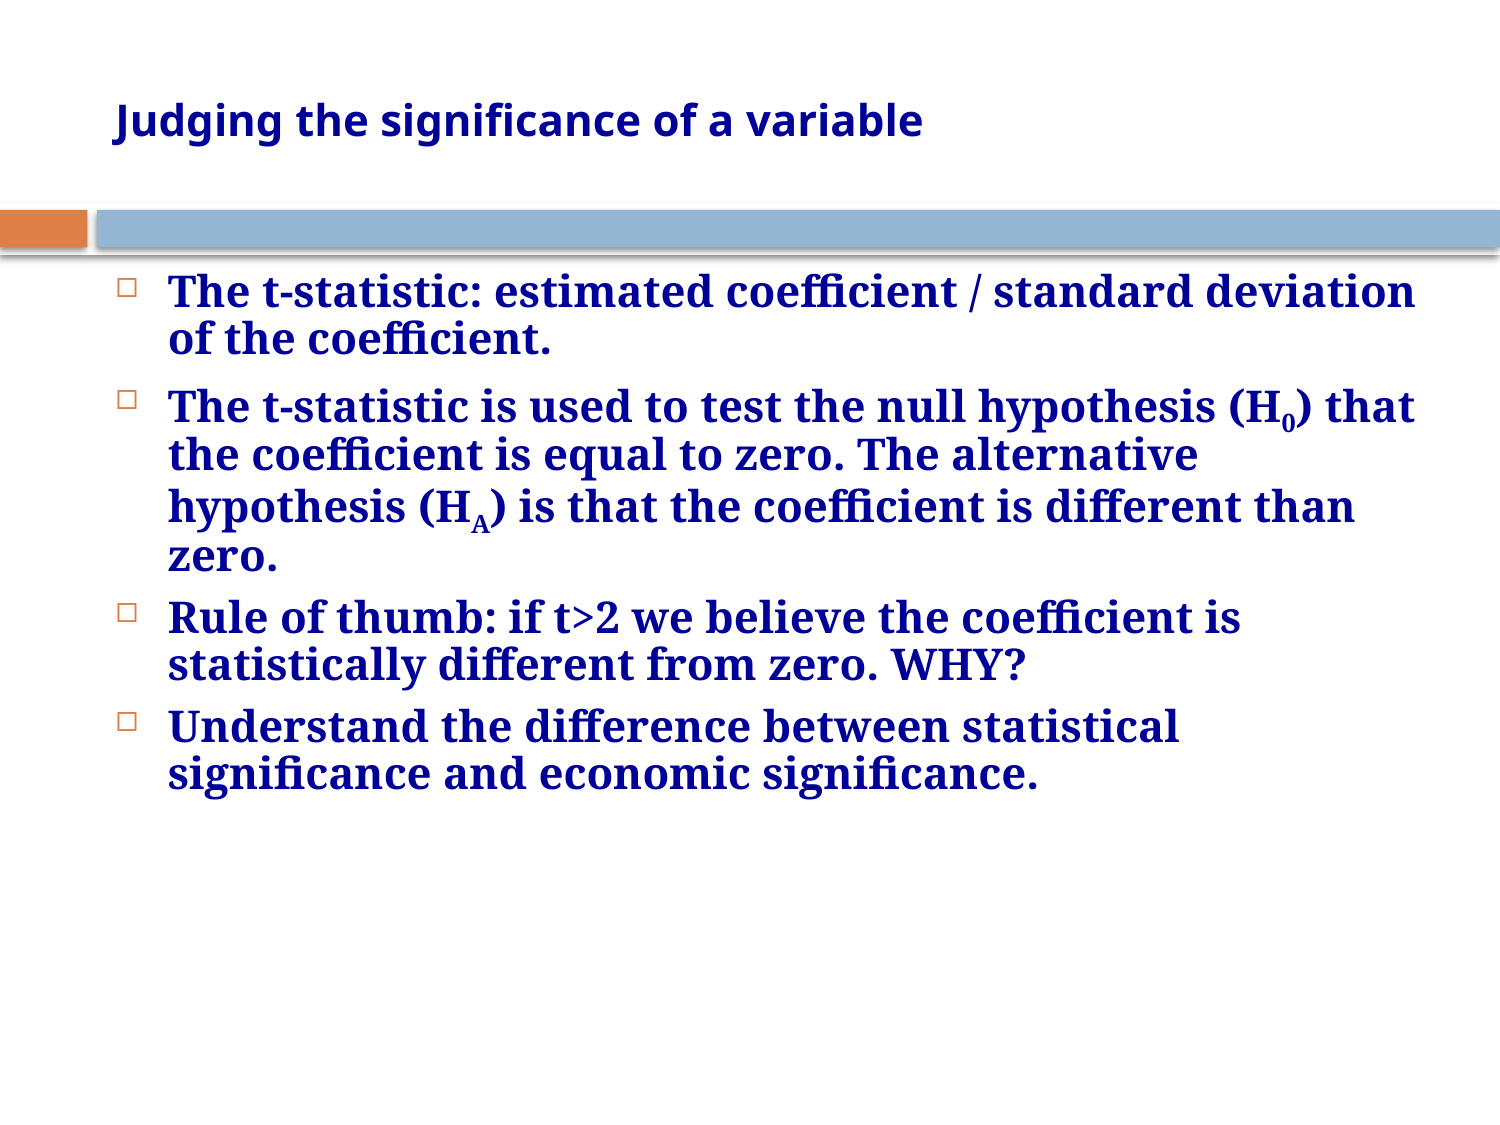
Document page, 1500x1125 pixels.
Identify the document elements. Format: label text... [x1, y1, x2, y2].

title Judging the significance of a variable [100, 37, 1439, 201]
list The t-statistic: estimated coefficient / standard deviation of the coefficient. The t-statistic is used to test the null hypothesis (H0) that the coefficient is equal to zero. The alternative hypothesis (HA) is that the coefficient is different than zero. Rule of thumb: if t>2 we believe the coefficient is statistically different from zero. WHY? Understand the difference between statistical significance and economic significance. [100, 262, 1439, 1001]
